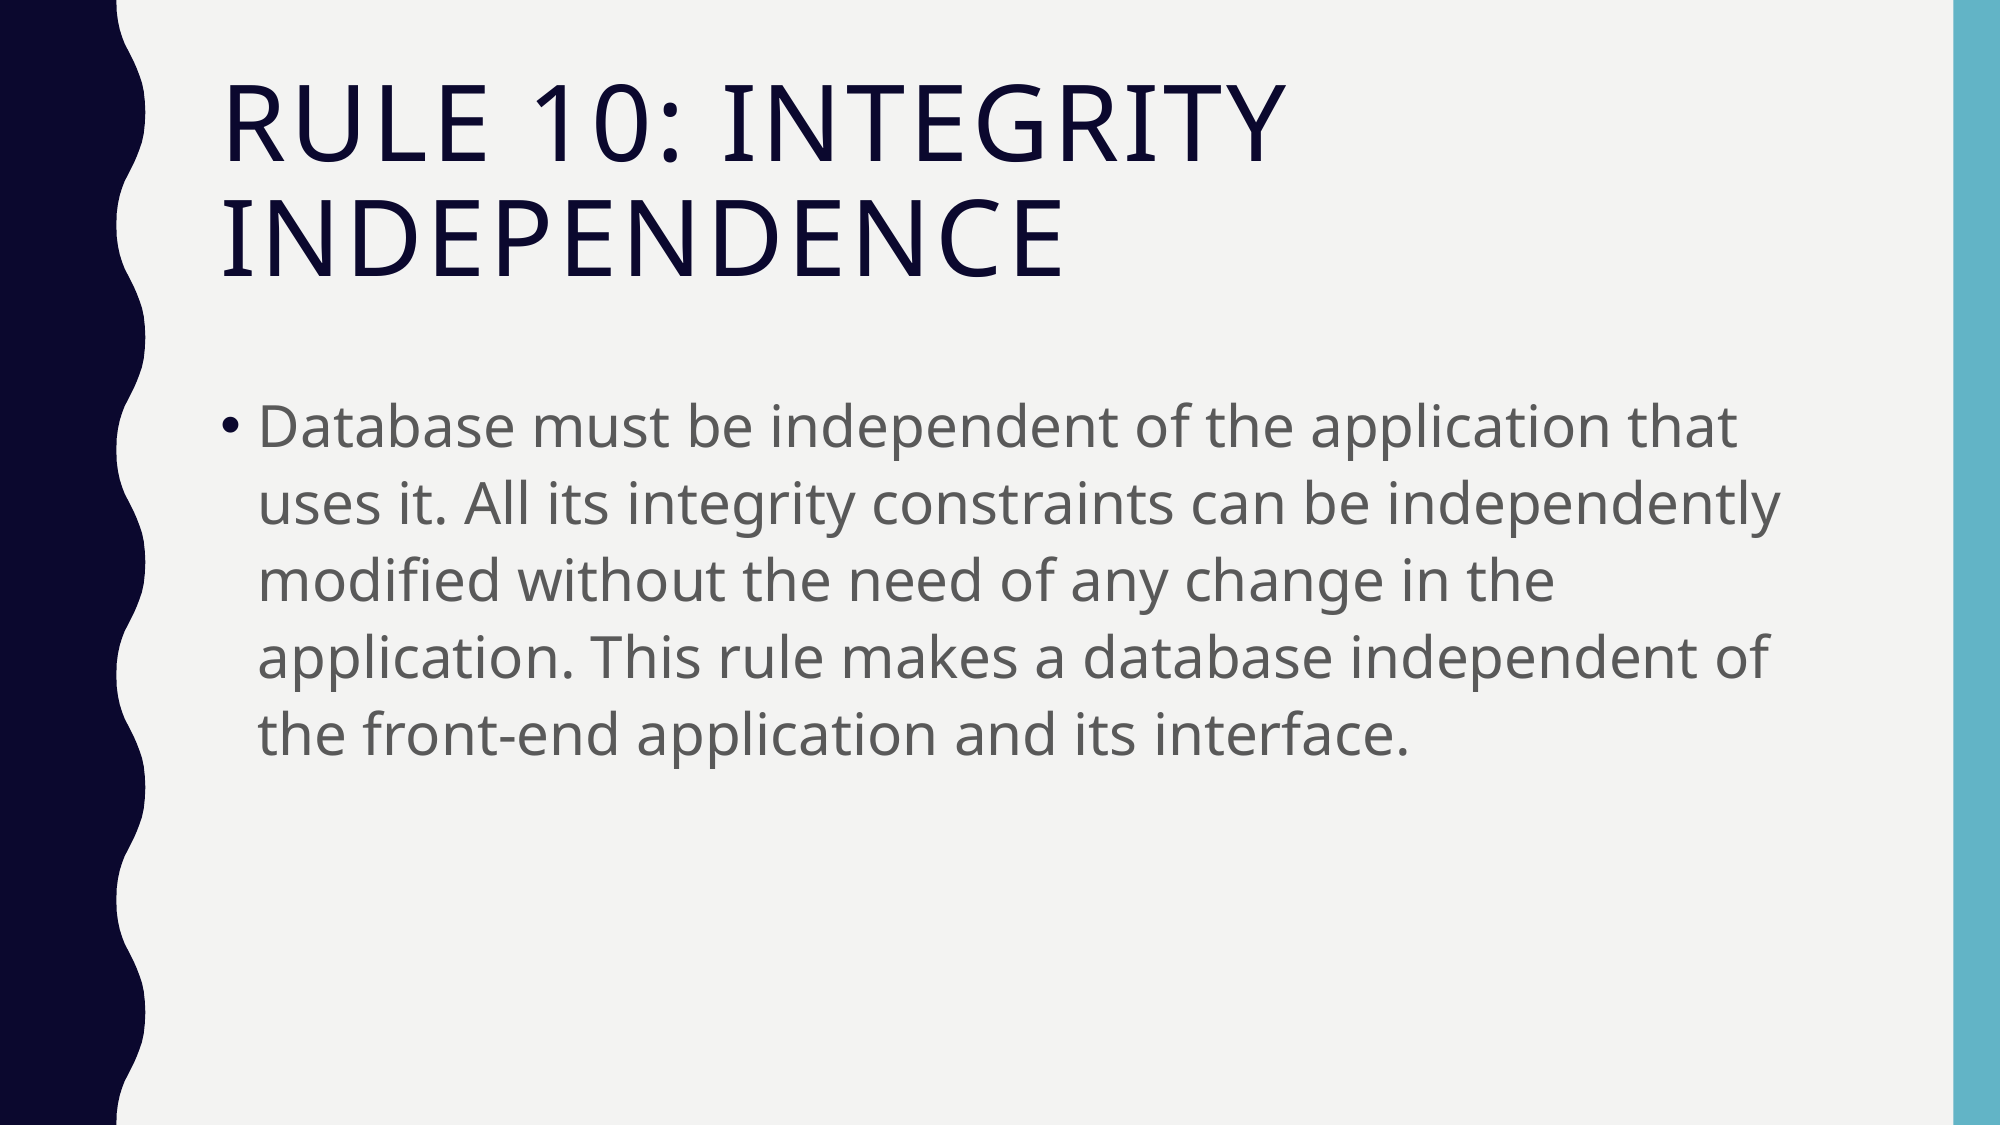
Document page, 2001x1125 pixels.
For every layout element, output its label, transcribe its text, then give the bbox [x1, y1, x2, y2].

title Rule 10: Integrity Independence [205, 62, 1875, 308]
list Database must be independent of the application that uses it. All its integrity constraints can be independently modified without the need of any change in the application. This rule makes a database independent of the front-end application and its interface. [205, 375, 1875, 965]
